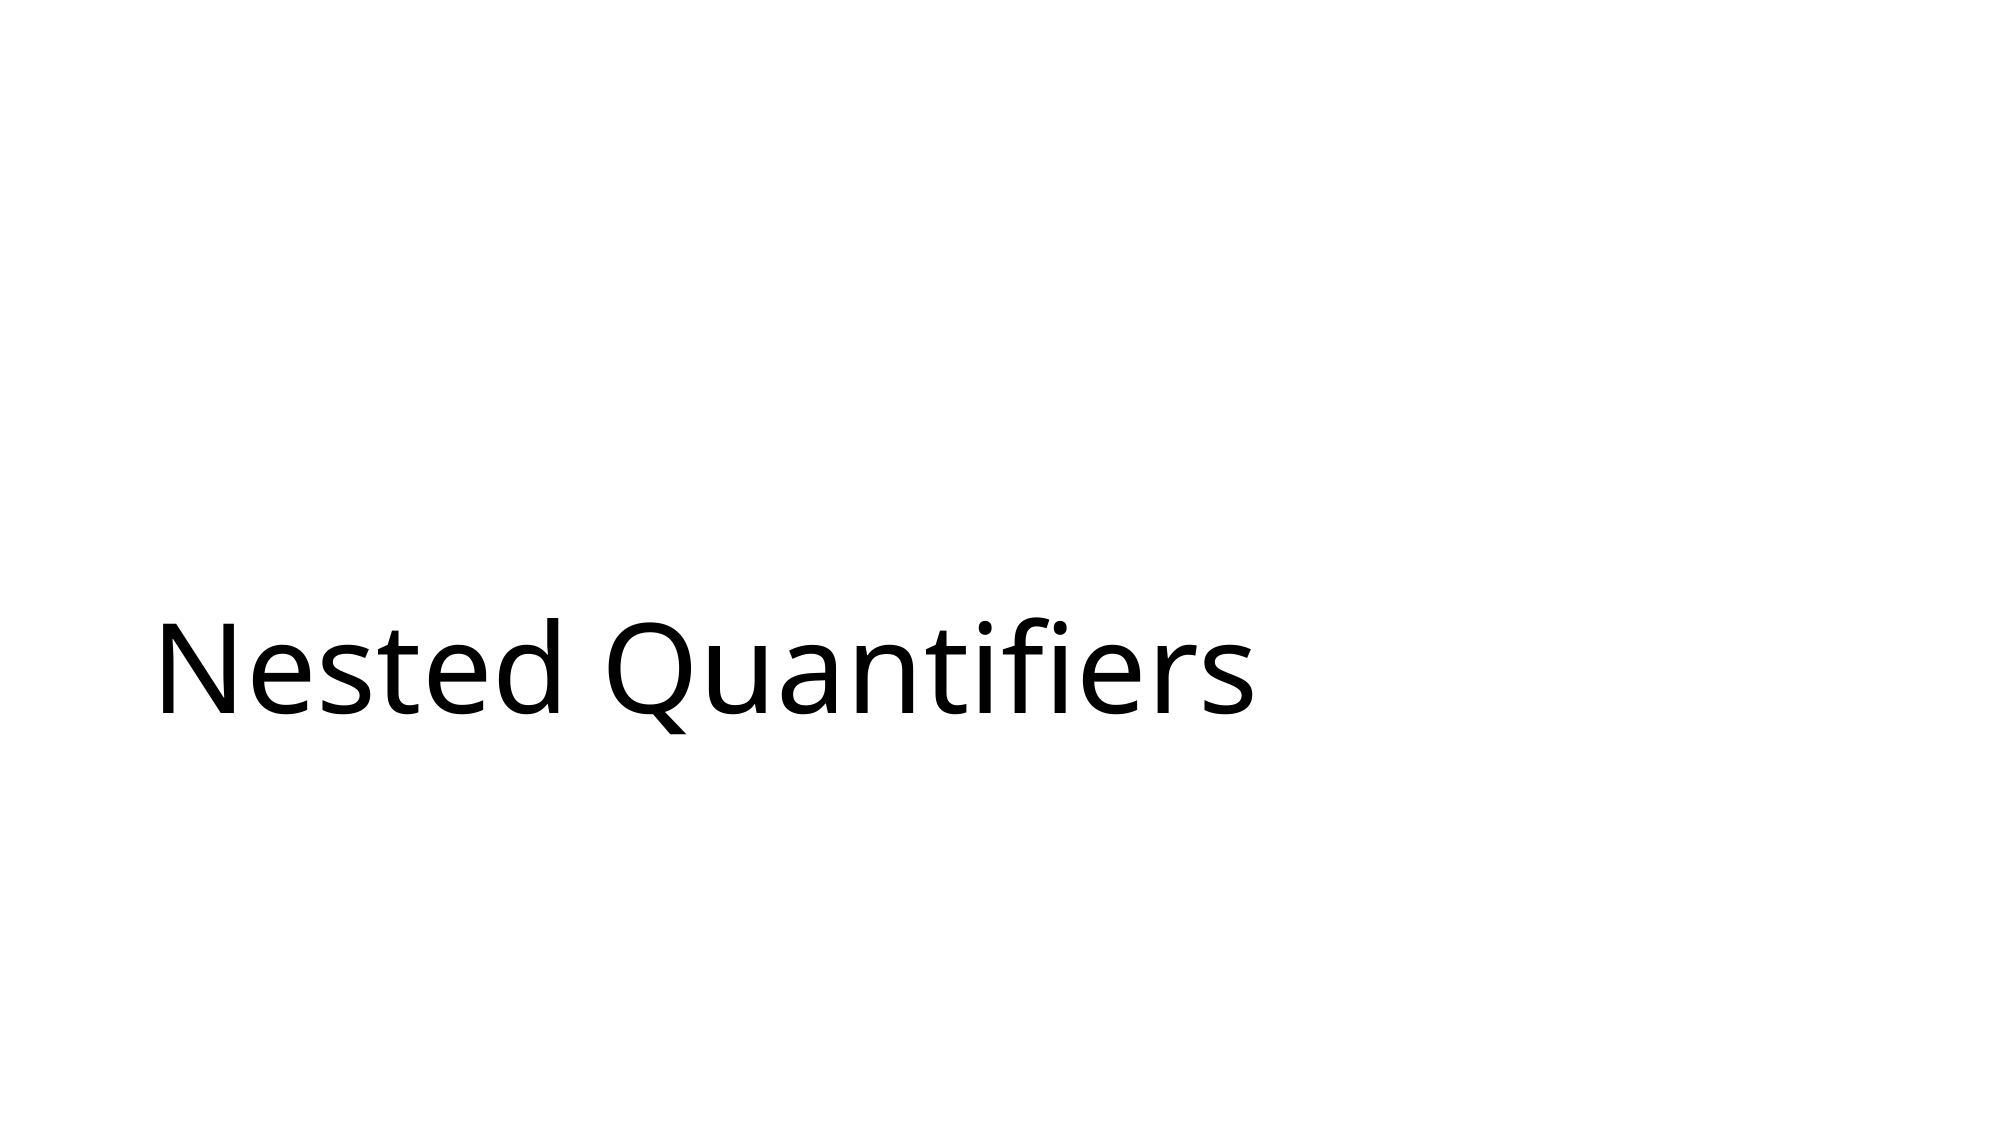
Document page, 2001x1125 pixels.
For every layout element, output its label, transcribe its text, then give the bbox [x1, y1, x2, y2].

title Nested Quantifiers [136, 280, 1862, 749]
